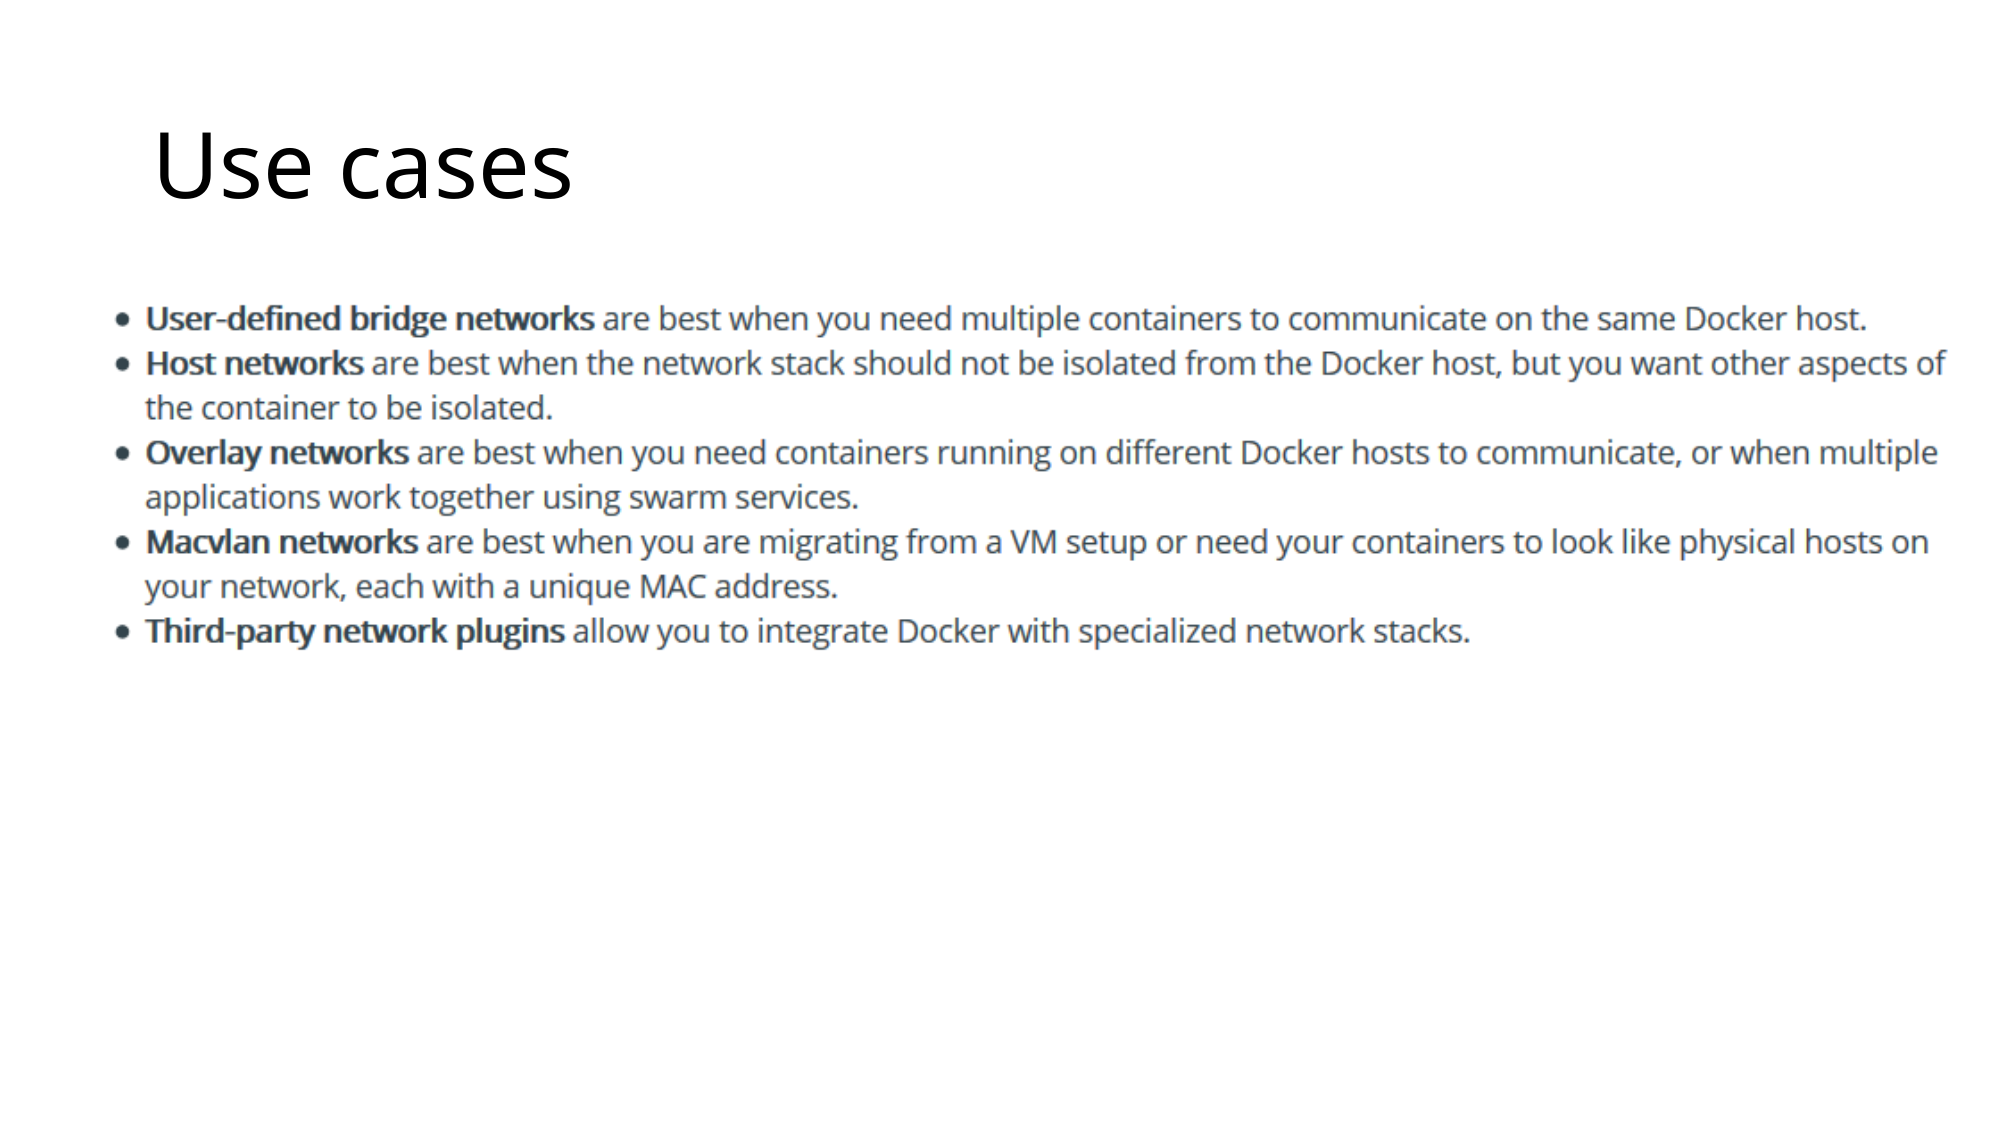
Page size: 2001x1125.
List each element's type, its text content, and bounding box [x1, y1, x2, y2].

title Use cases [137, 59, 1863, 277]
picture [81, 277, 1973, 668]
